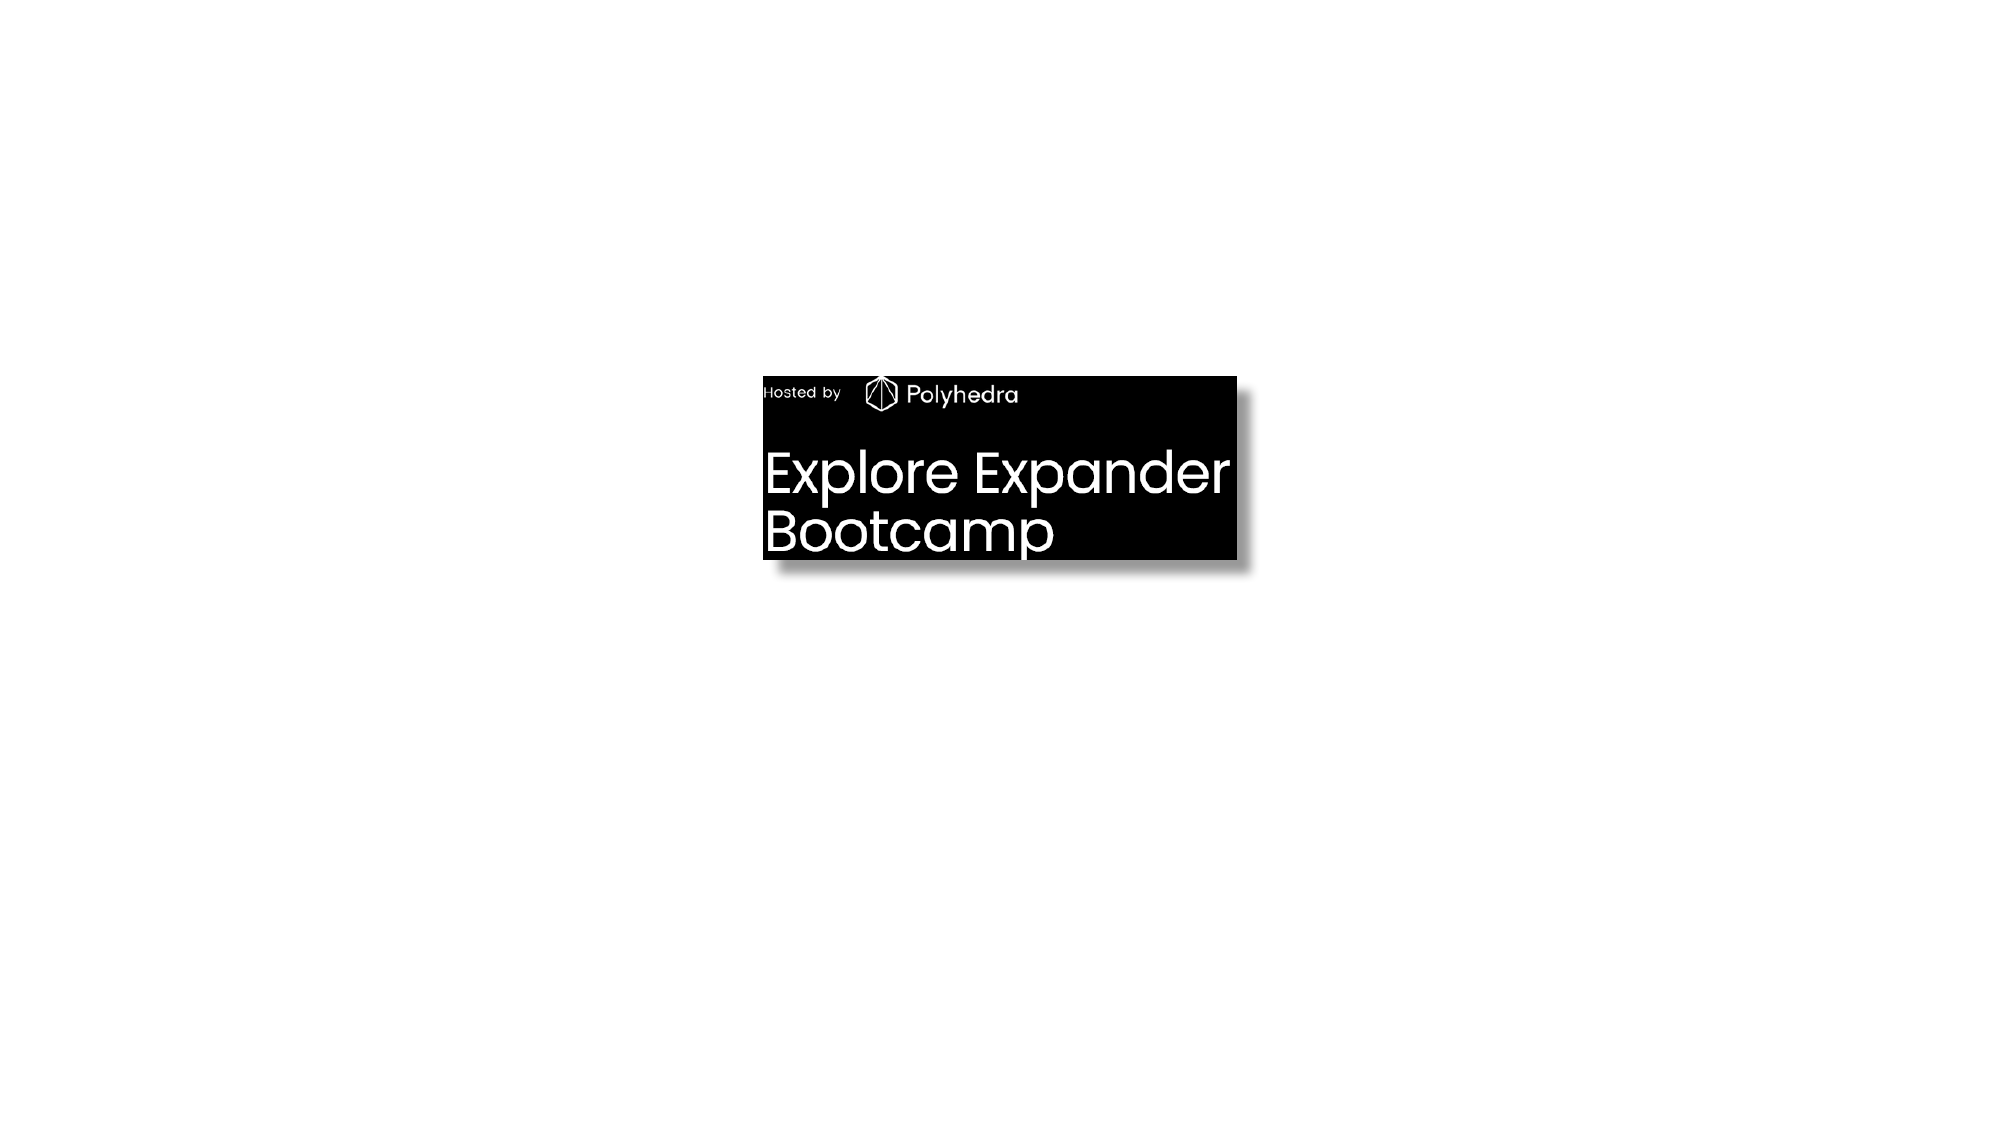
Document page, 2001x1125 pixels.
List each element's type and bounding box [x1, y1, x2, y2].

picture [763, 376, 1237, 560]
